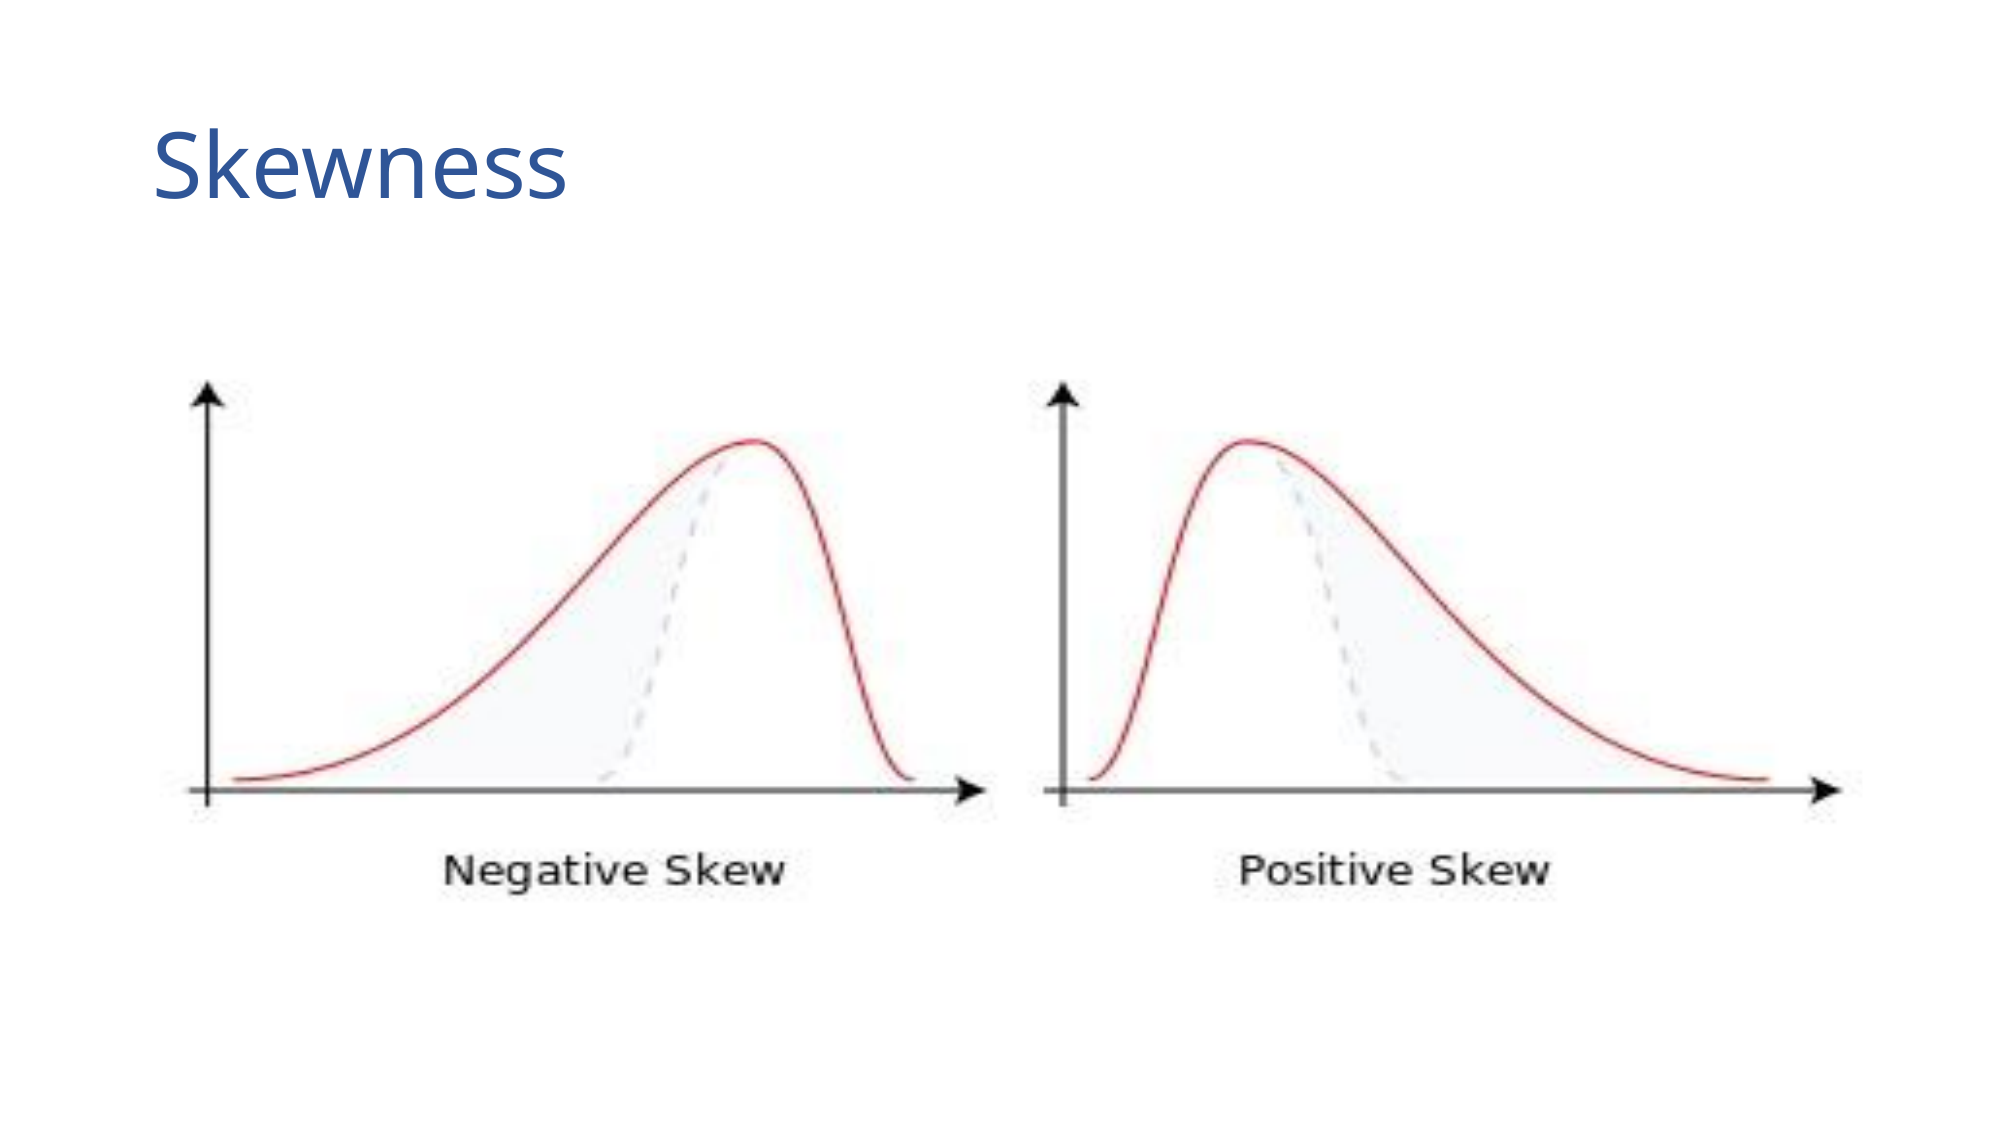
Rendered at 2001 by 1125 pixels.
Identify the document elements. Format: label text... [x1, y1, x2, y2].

title Skewness [137, 59, 1863, 278]
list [159, 277, 1863, 1066]
